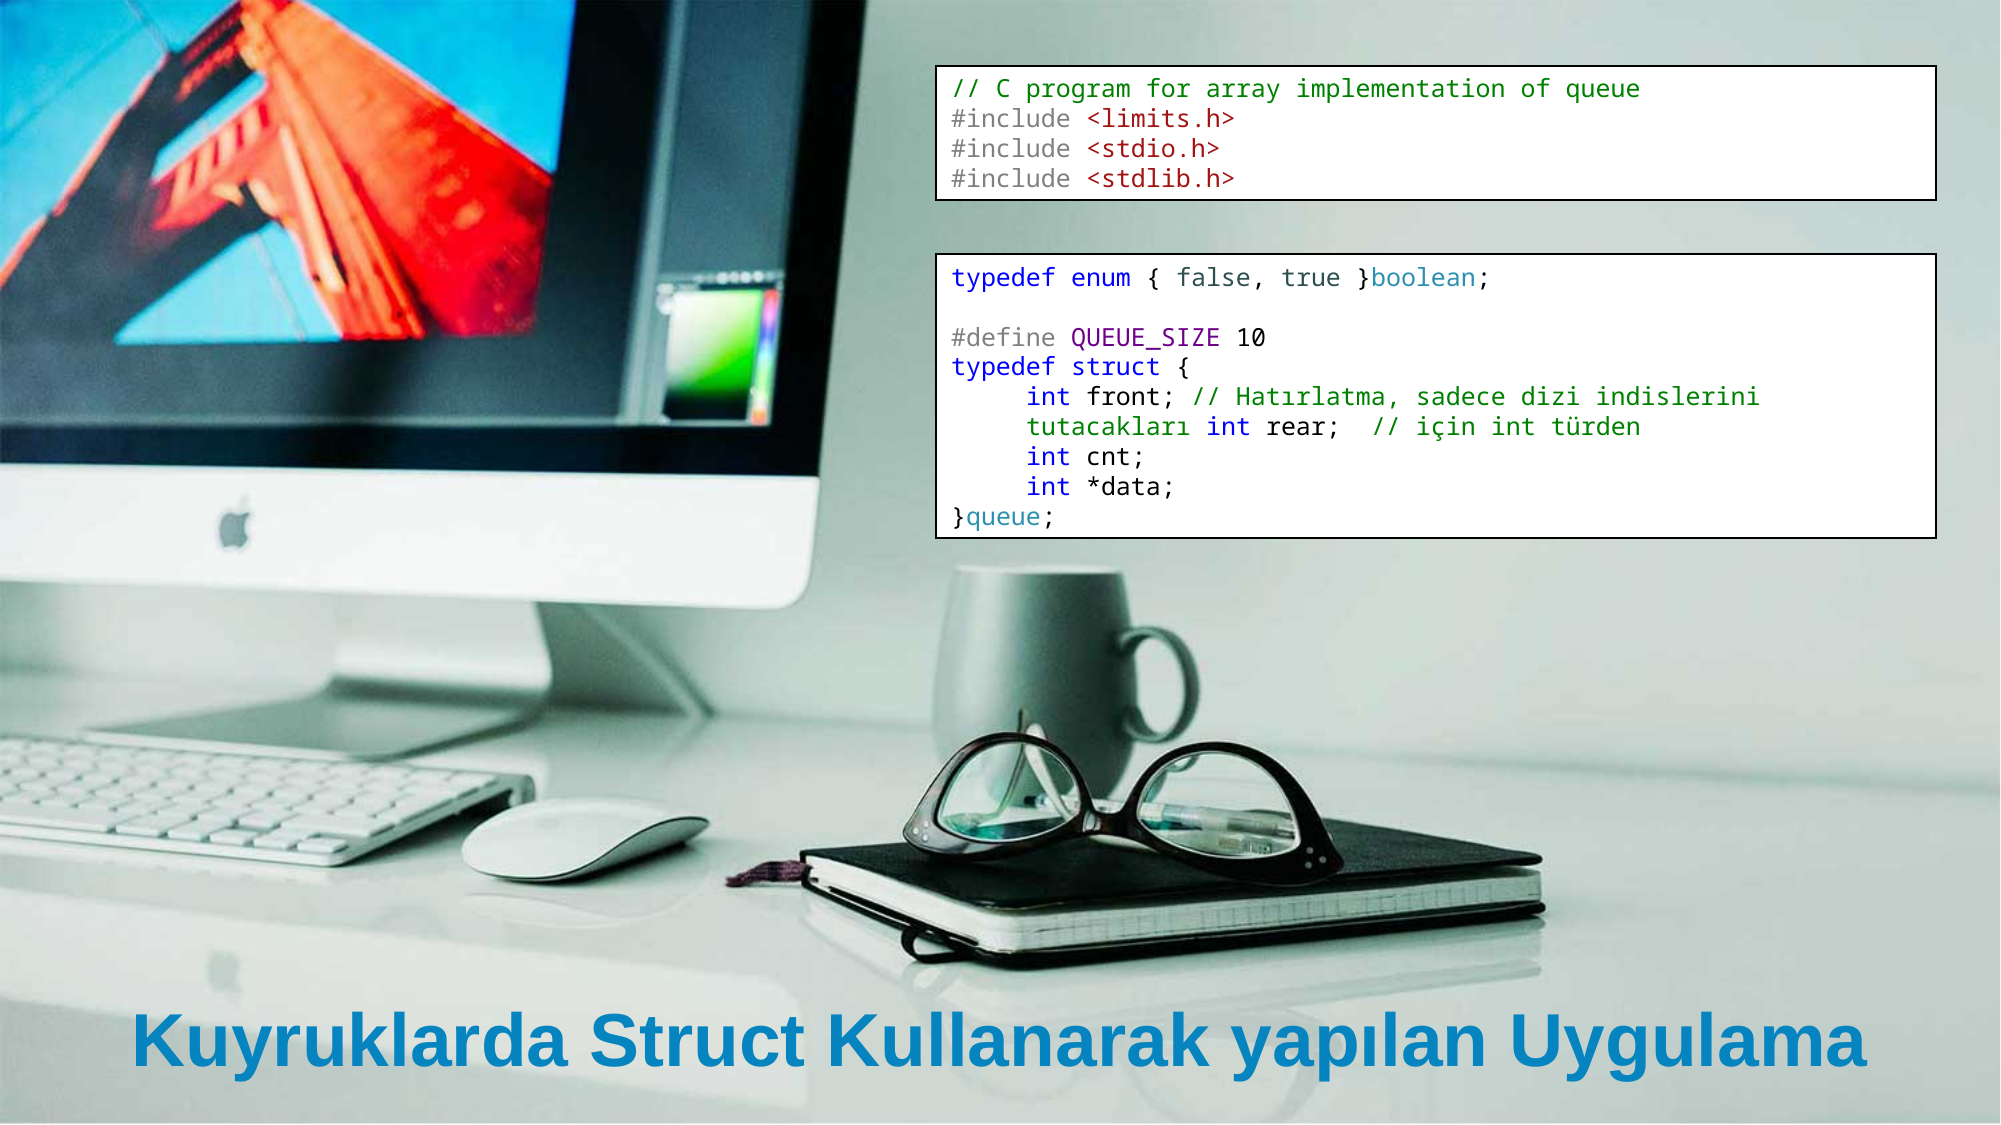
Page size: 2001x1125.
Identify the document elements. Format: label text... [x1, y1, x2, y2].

picture [0, 0, 10, 4]
picture [0, 0, 2001, 1125]
text_box // C program for array implementation of queue #include <limits.h> #include <stdio.h> #include <stdlib.h> [935, 65, 1937, 201]
text_box Kuyruklarda Struct Kullanarak yapılan Uygulama [0, 984, 2000, 1089]
text_box typedef enum { false, true }boolean; #define QUEUE_SIZE 10 typedef struct { int front; // Hatırlatma, sadece dizi indislerini tutacakları int rear; // için int türden int cnt; int *data; }queue; [935, 253, 1937, 539]
